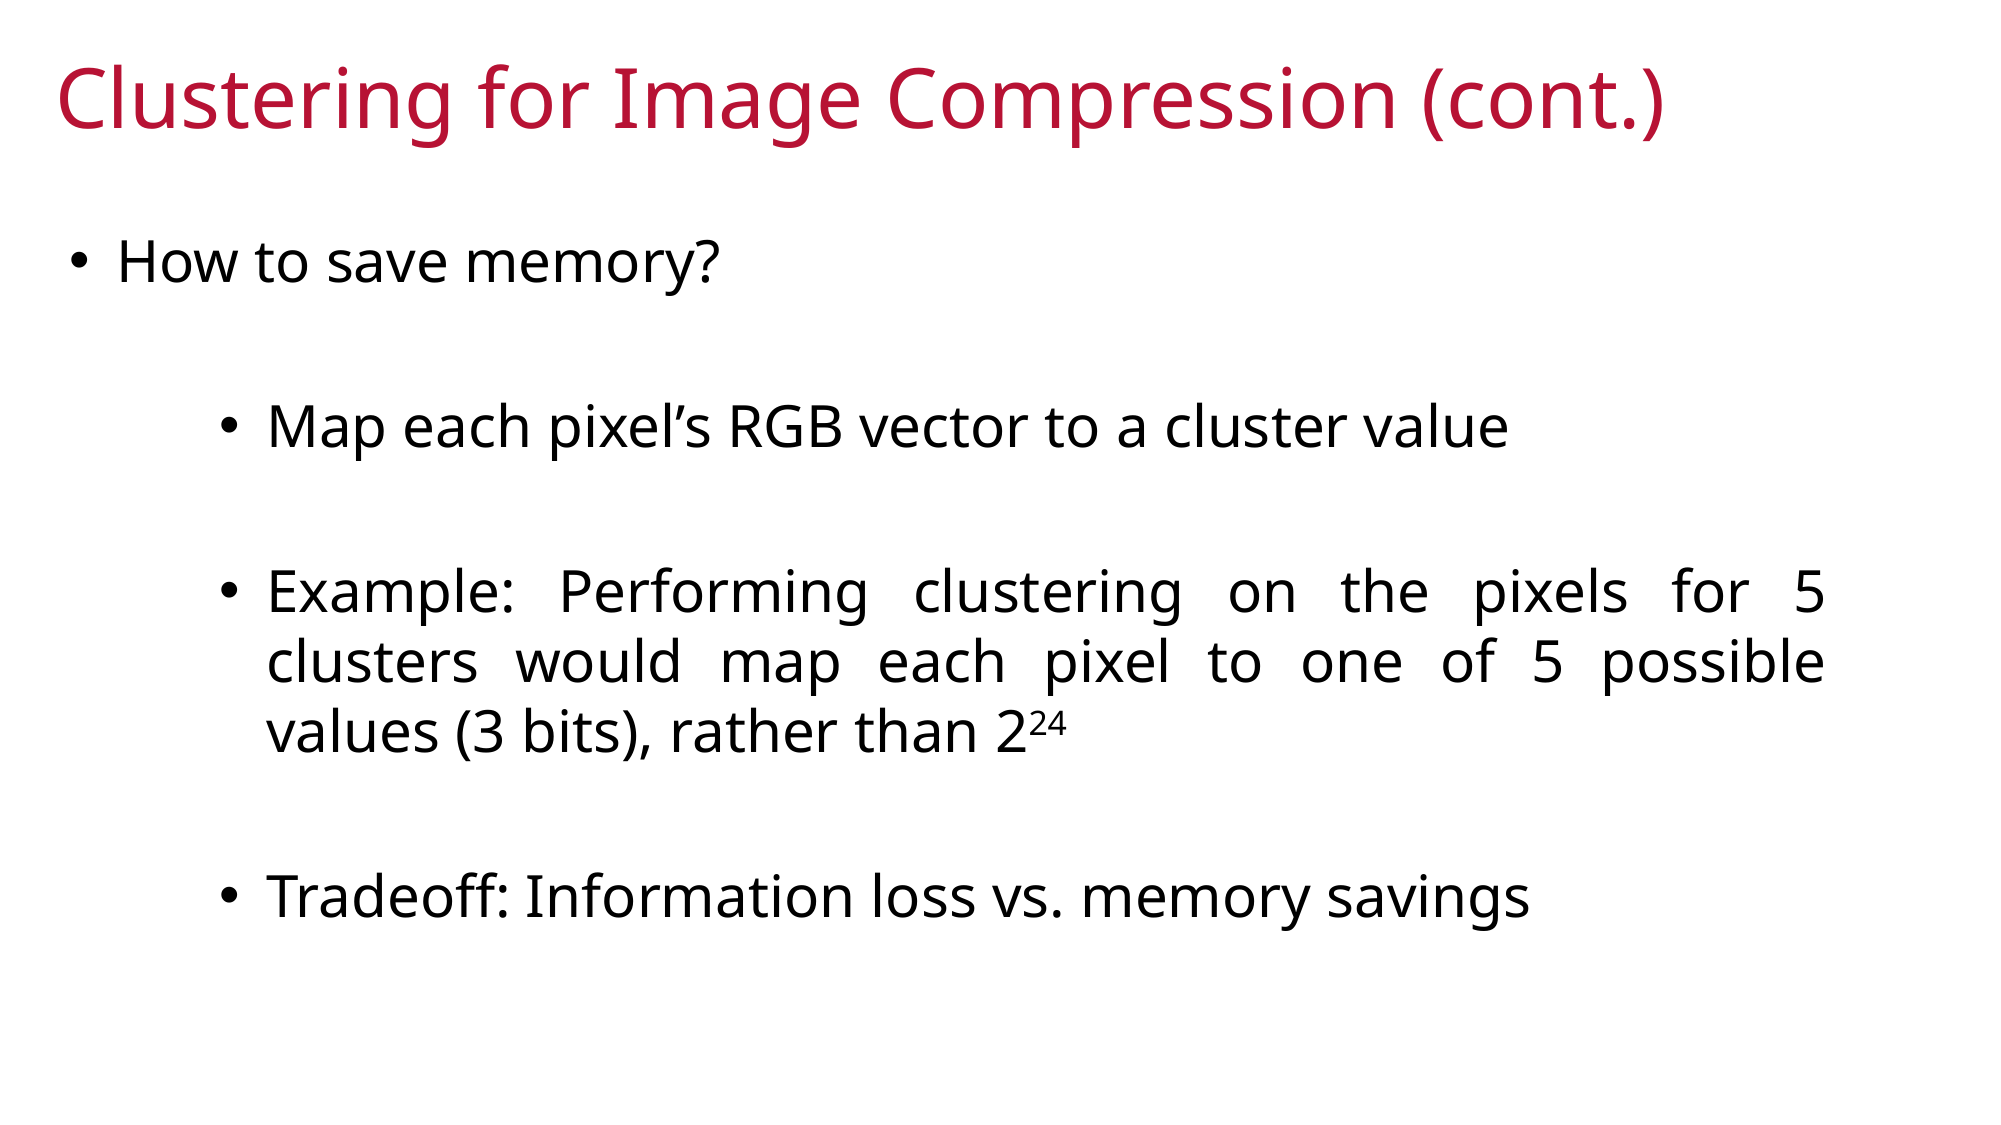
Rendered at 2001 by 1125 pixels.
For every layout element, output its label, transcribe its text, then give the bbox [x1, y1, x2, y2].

text_box Clustering for Image Compression (cont.) [40, 37, 1880, 250]
text_box How to save memory? Map each pixel’s RGB vector to a cluster value Example: Performing clustering on the pixels for 5 clusters would map each pixel to one of 5 possible values (3 bits), rather than 224 Tradeoff: Information loss vs. memory savings [54, 216, 1842, 1102]
